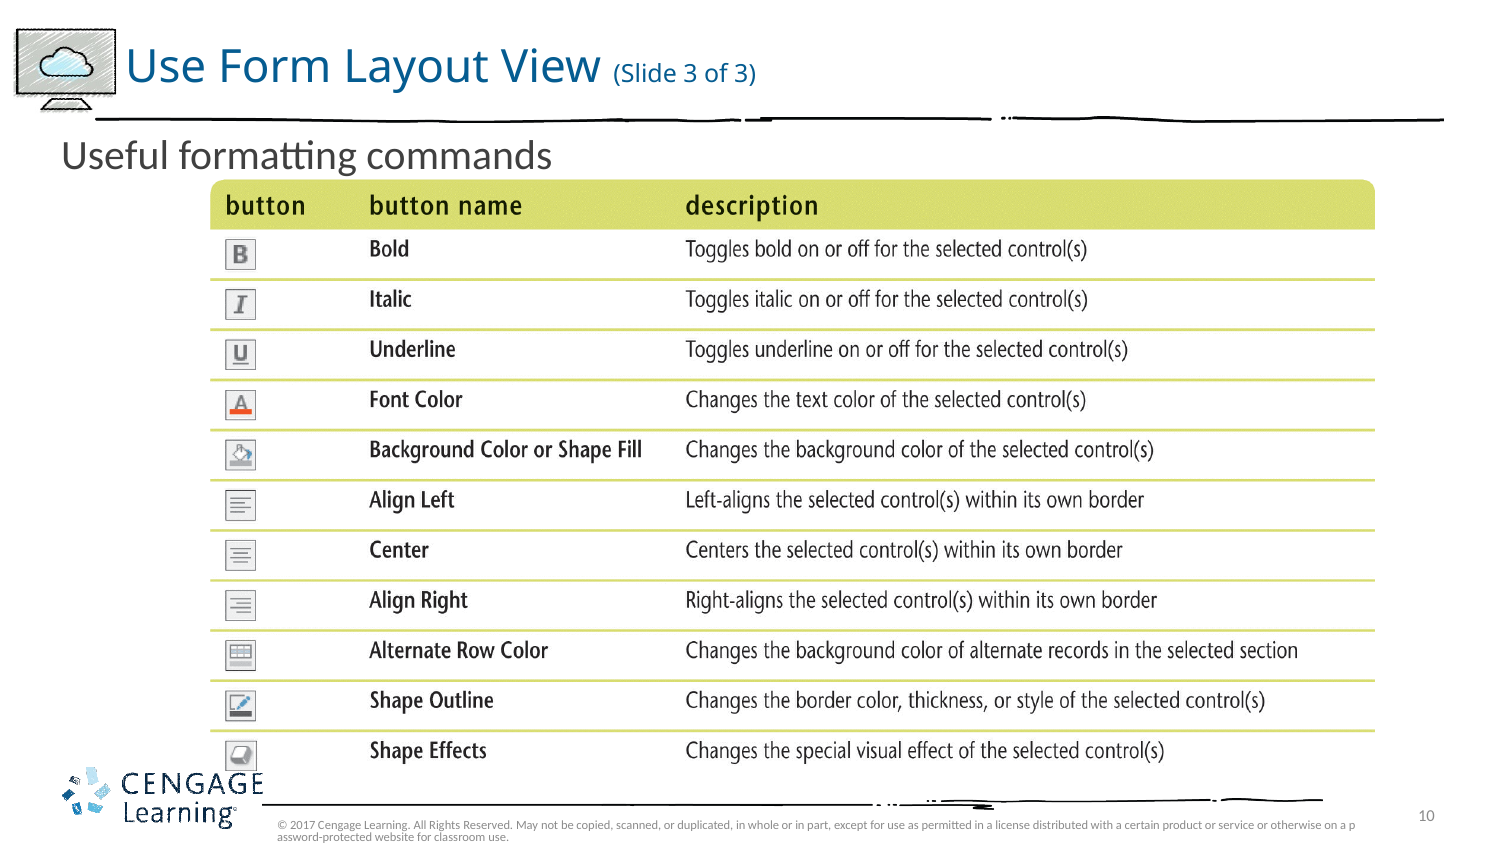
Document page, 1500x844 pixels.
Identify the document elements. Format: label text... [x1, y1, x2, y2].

picture [62, 179, 1375, 829]
list Useful formatting commands [61, 131, 1442, 180]
footer © 2017 Cengage Learning. All Rights Reserved. May not be copied, scanned, or duplicated, in whole or in part, except for use as permitted in a license distributed with a certain product or service or otherwise on a password-protected website for classroom use. [262, 809, 1375, 840]
picture [13, 27, 117, 114]
picture [95, 116, 1444, 123]
title Use Form Layout View (Slide 3 of 3) [125, 44, 1442, 92]
